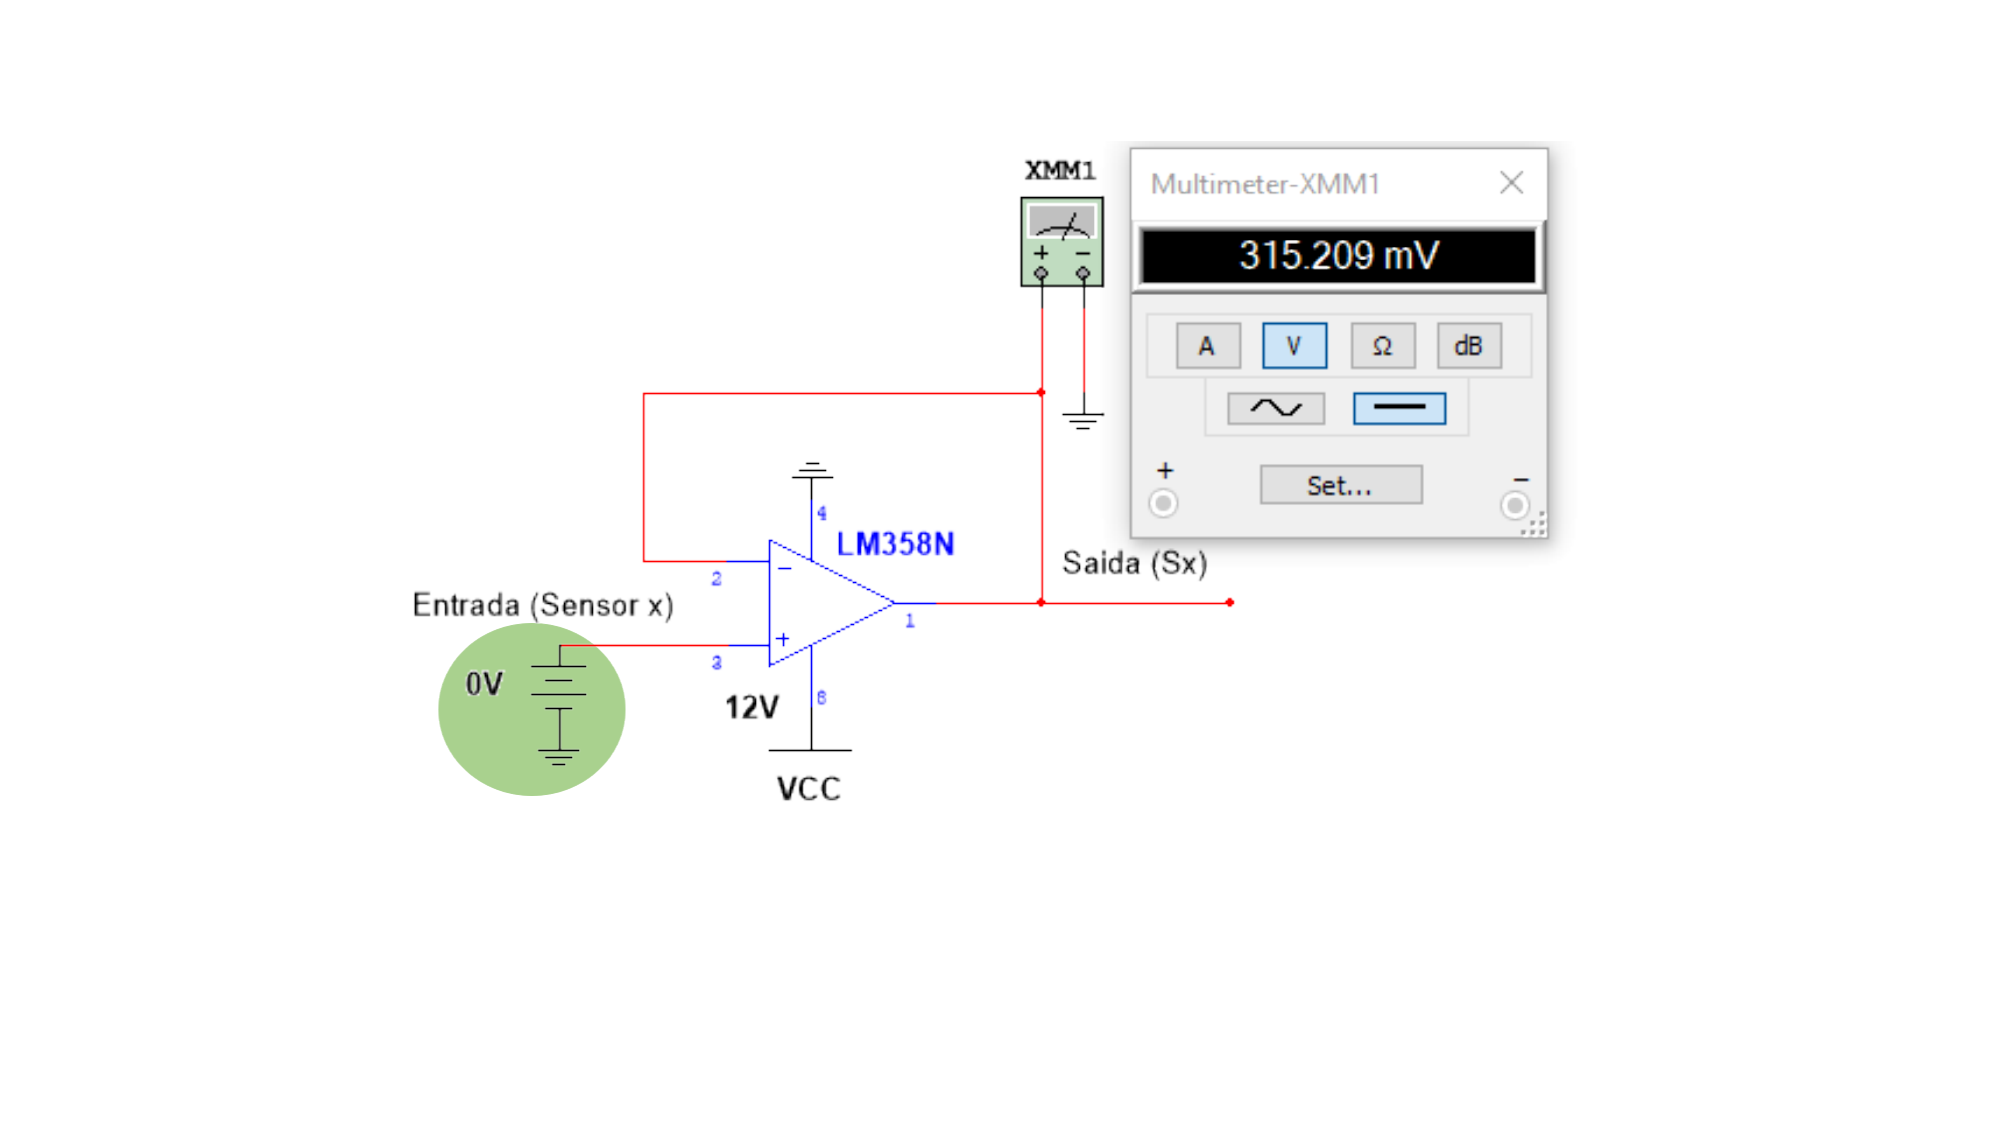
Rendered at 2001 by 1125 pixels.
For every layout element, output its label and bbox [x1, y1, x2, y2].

picture [317, 141, 1594, 909]
